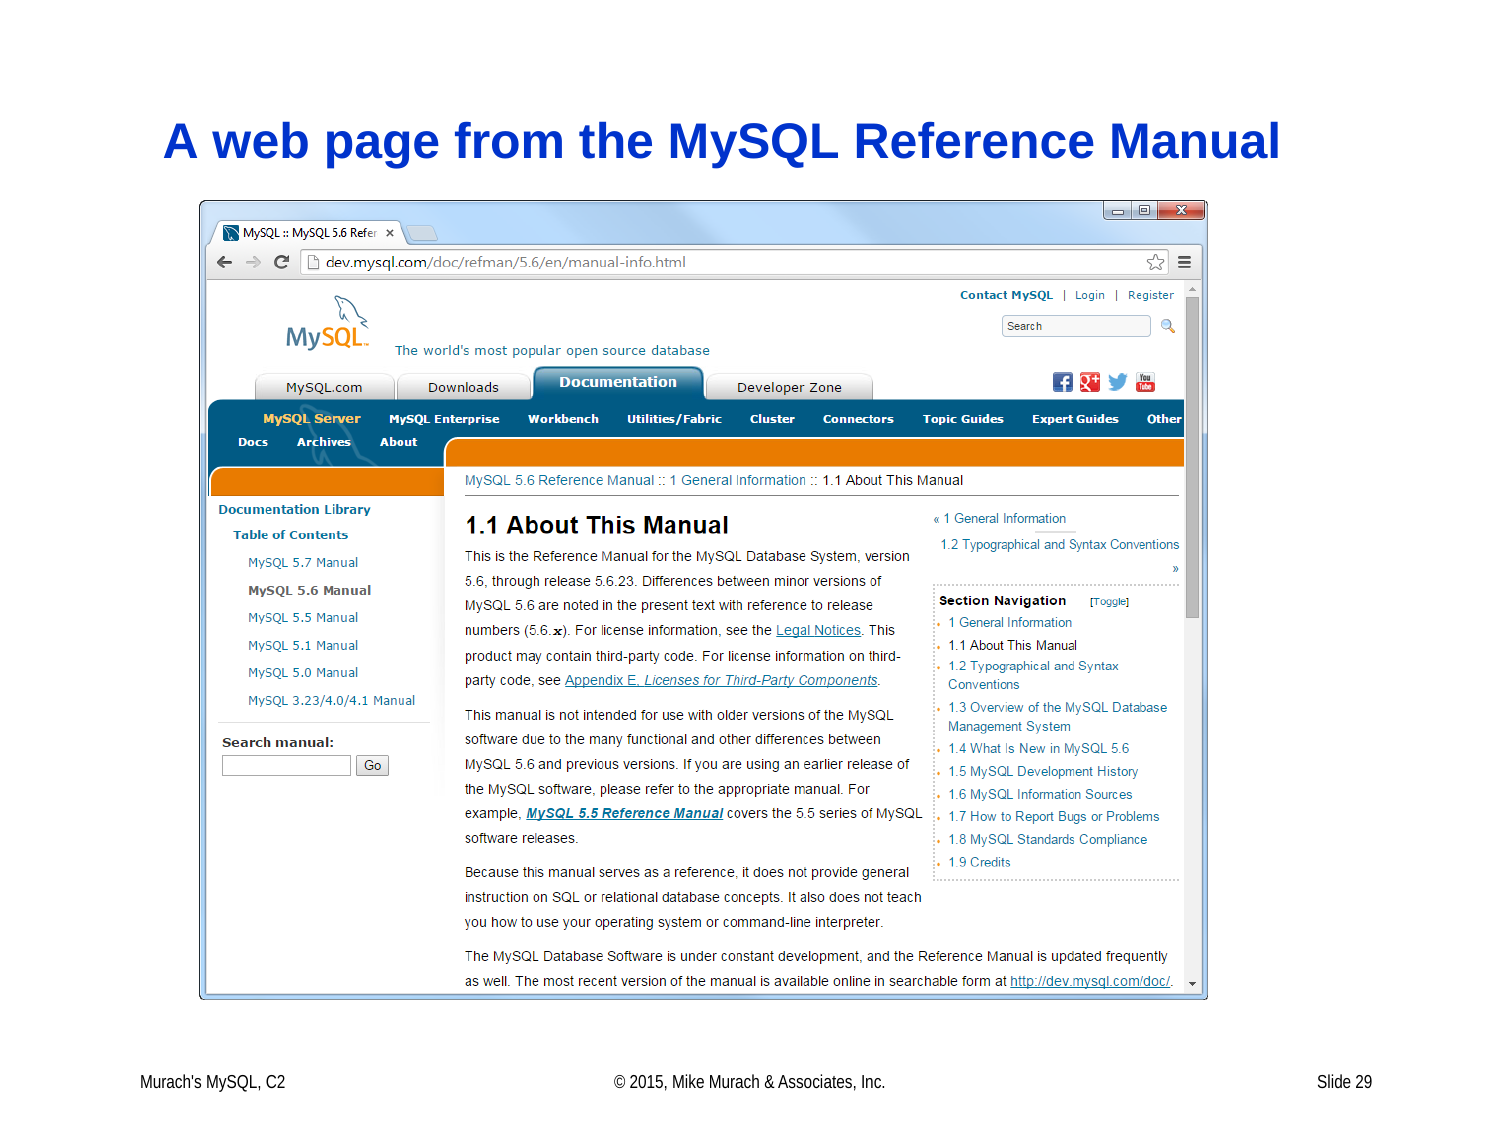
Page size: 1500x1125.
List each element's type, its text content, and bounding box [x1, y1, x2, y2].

picture [199, 200, 1208, 1001]
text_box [162, 112, 1371, 183]
slide_number Murach's MySQL, C2 [124, 1024, 451, 1101]
slide_number Slide 29 [1074, 1024, 1388, 1101]
footer © 2015, Mike Murach & Associates, Inc. [474, 1024, 1026, 1101]
